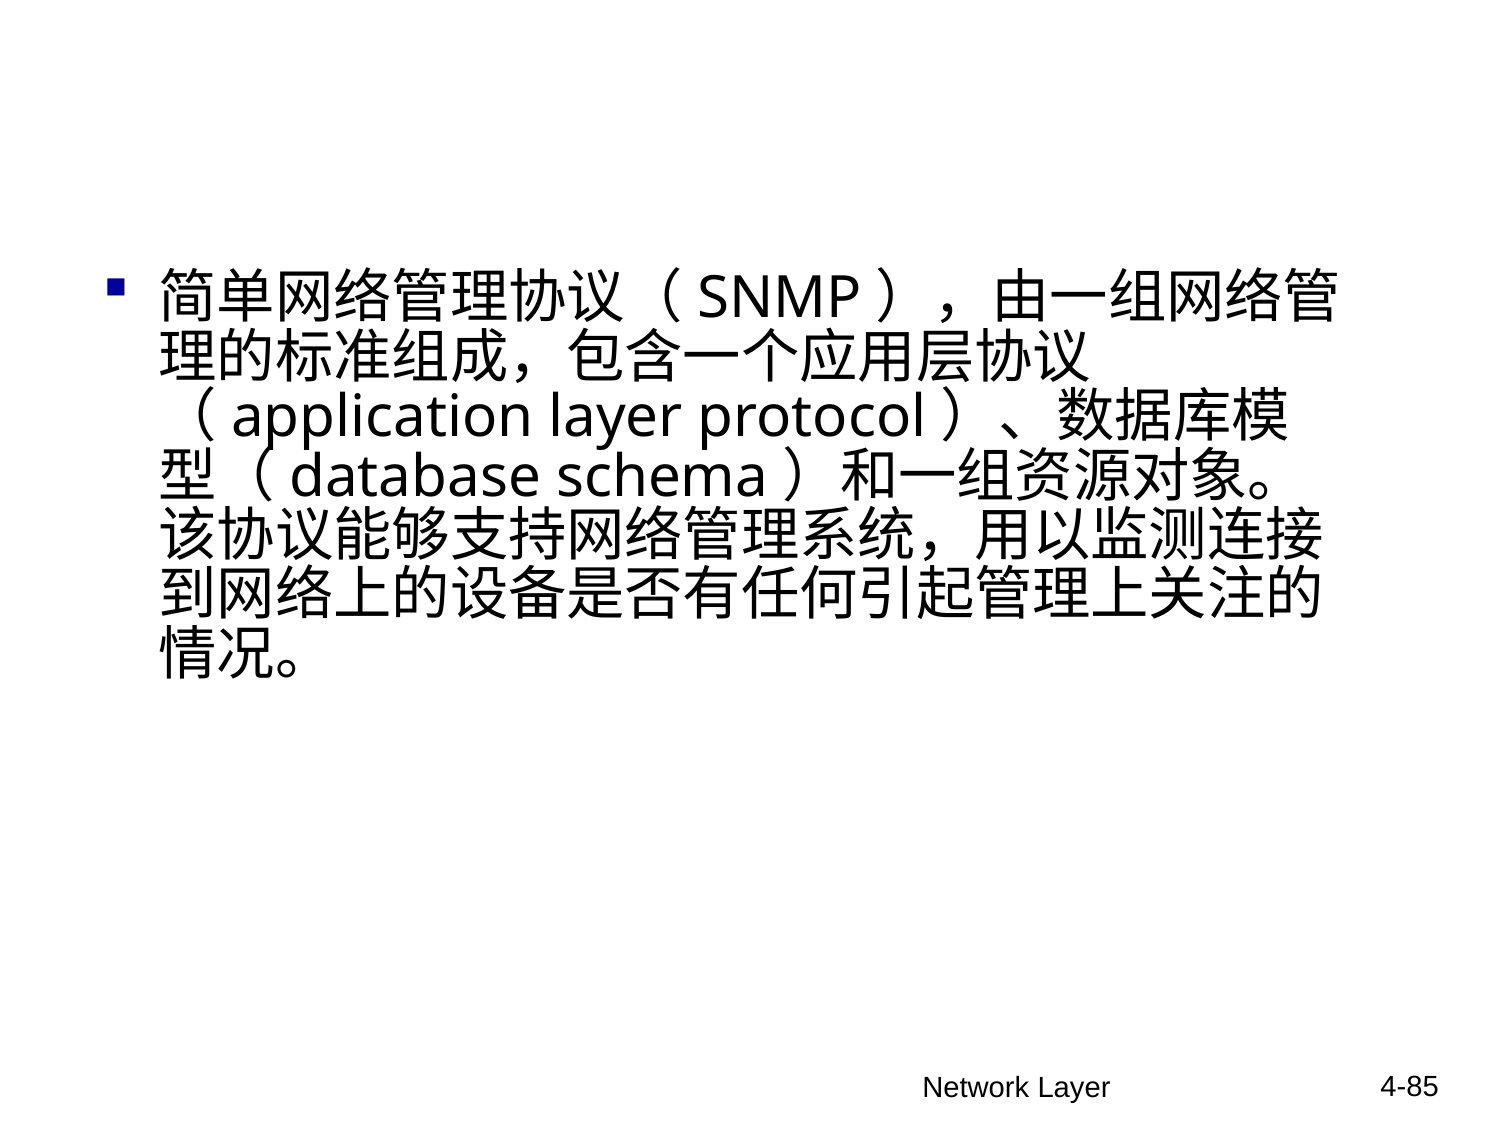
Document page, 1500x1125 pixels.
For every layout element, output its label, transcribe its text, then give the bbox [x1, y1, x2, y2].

list 简单网络管理协议（SNMP），由一组网络管理的标准组成，包含一个应用层协议（application layer protocol）、数据库模型（database schema）和一组资源对象。该协议能够支持网络管理系统，用以监测连接到网络上的设备是否有任何引起管理上关注的情况。 [87, 262, 1363, 1025]
footer Network Layer [907, 1060, 1383, 1108]
slide_number 4- [1365, 1060, 1477, 1106]
